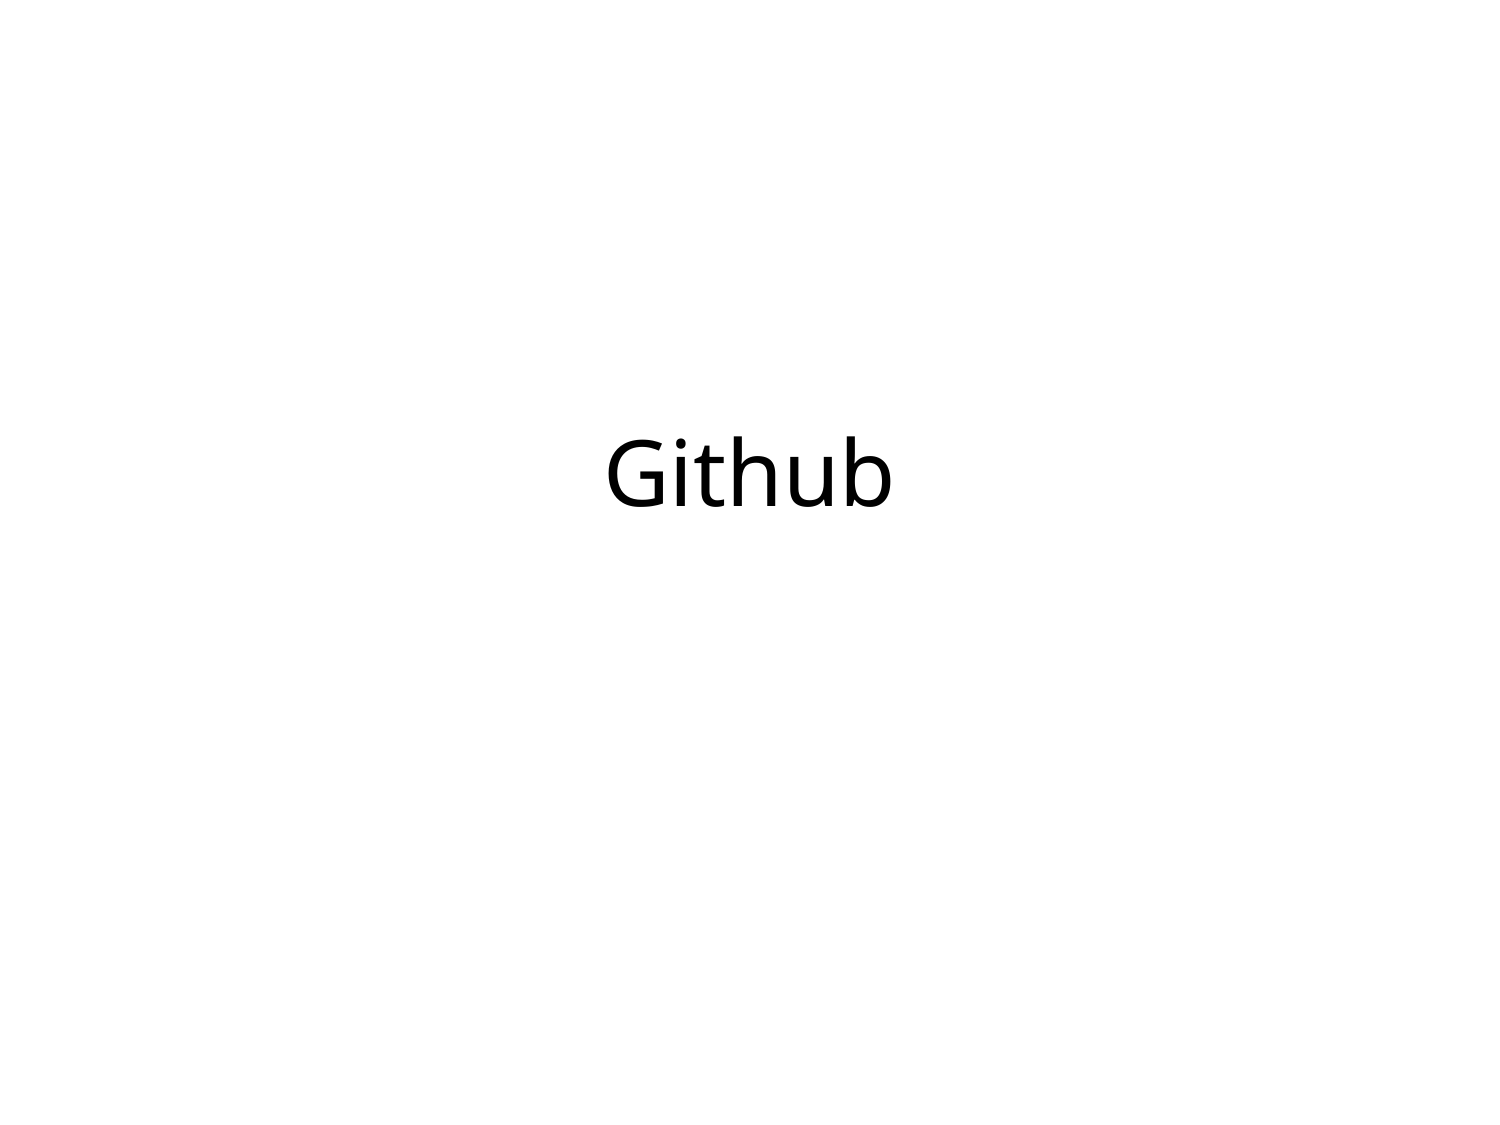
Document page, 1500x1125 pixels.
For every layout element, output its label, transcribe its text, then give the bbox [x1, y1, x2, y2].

title Github [112, 349, 1388, 591]
